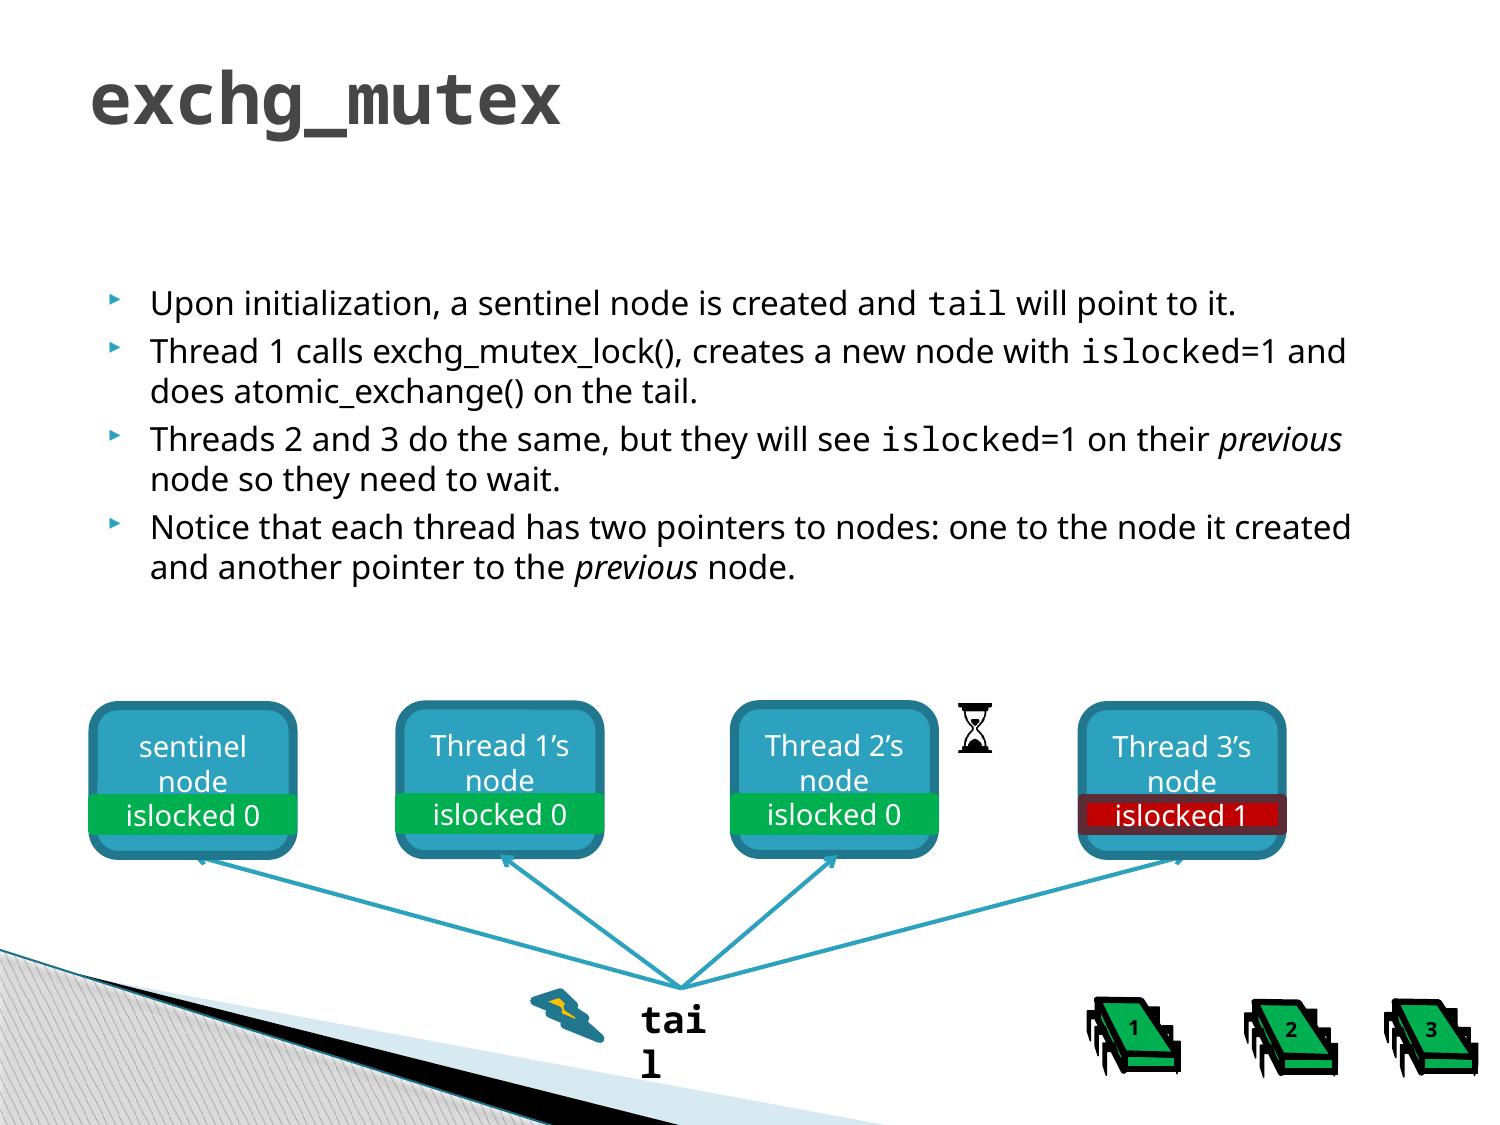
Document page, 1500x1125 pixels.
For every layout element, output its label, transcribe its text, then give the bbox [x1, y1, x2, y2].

text_box islocked 1 [1078, 794, 1287, 835]
text_box Thread 2’s node [729, 700, 939, 855]
text_box islocked 0 [88, 794, 297, 835]
list Upon initialization, a sentinel node is created and tail will point to it. Thread 1 calls exchg_mutex_lock(), creates a new node with islocked=1 and does atomic_exchange() on the tail. Threads 2 and 3 do the same, but they will see islocked=1 on their previous node so they need to wait. Notice that each thread has two pointers to nodes: one to the node it created and another pointer to the previous node. [75, 275, 1425, 600]
text_box islocked 0 [730, 793, 939, 835]
text_box Thread 3’s node [1077, 701, 1287, 860]
text_box Thread 1’s node [395, 700, 605, 855]
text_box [1384, 1001, 1478, 1078]
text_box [1244, 1001, 1338, 1078]
text_box islocked 0 [395, 793, 604, 834]
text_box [1087, 1001, 1181, 1076]
text_box [530, 1002, 605, 1043]
title exchg_mutex [75, 45, 1425, 233]
text_box tail [624, 1002, 738, 1093]
text_box sentinel node [88, 701, 298, 860]
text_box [192, 855, 498, 989]
picture [949, 702, 1000, 753]
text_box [499, 854, 680, 989]
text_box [680, 855, 1188, 989]
